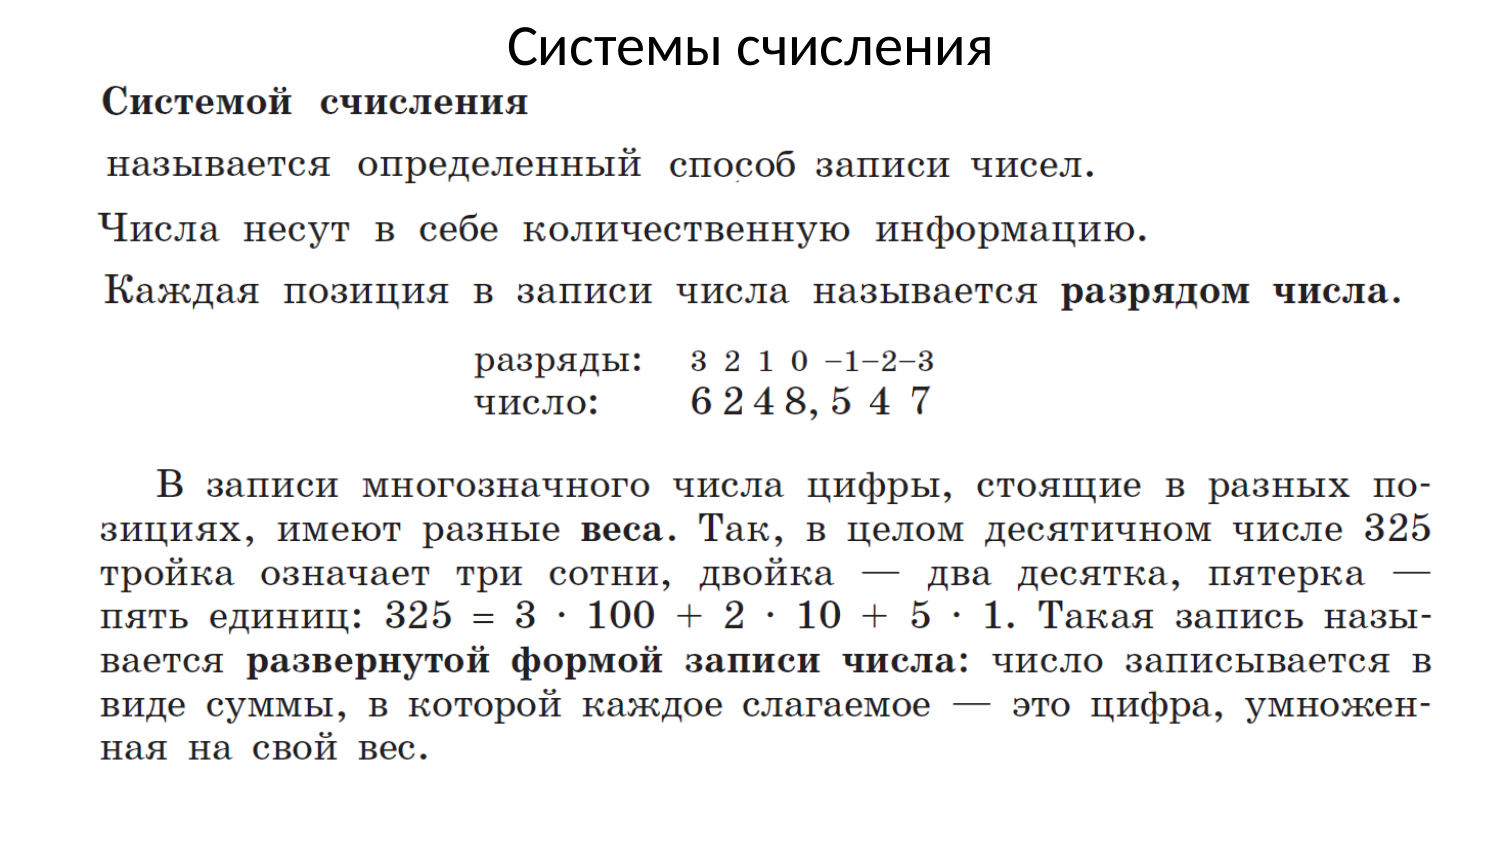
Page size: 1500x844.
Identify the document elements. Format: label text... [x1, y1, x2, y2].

picture [454, 334, 951, 434]
picture [88, 468, 1459, 777]
picture [89, 67, 1404, 316]
text_box Системы счисления [492, 0, 1009, 65]
